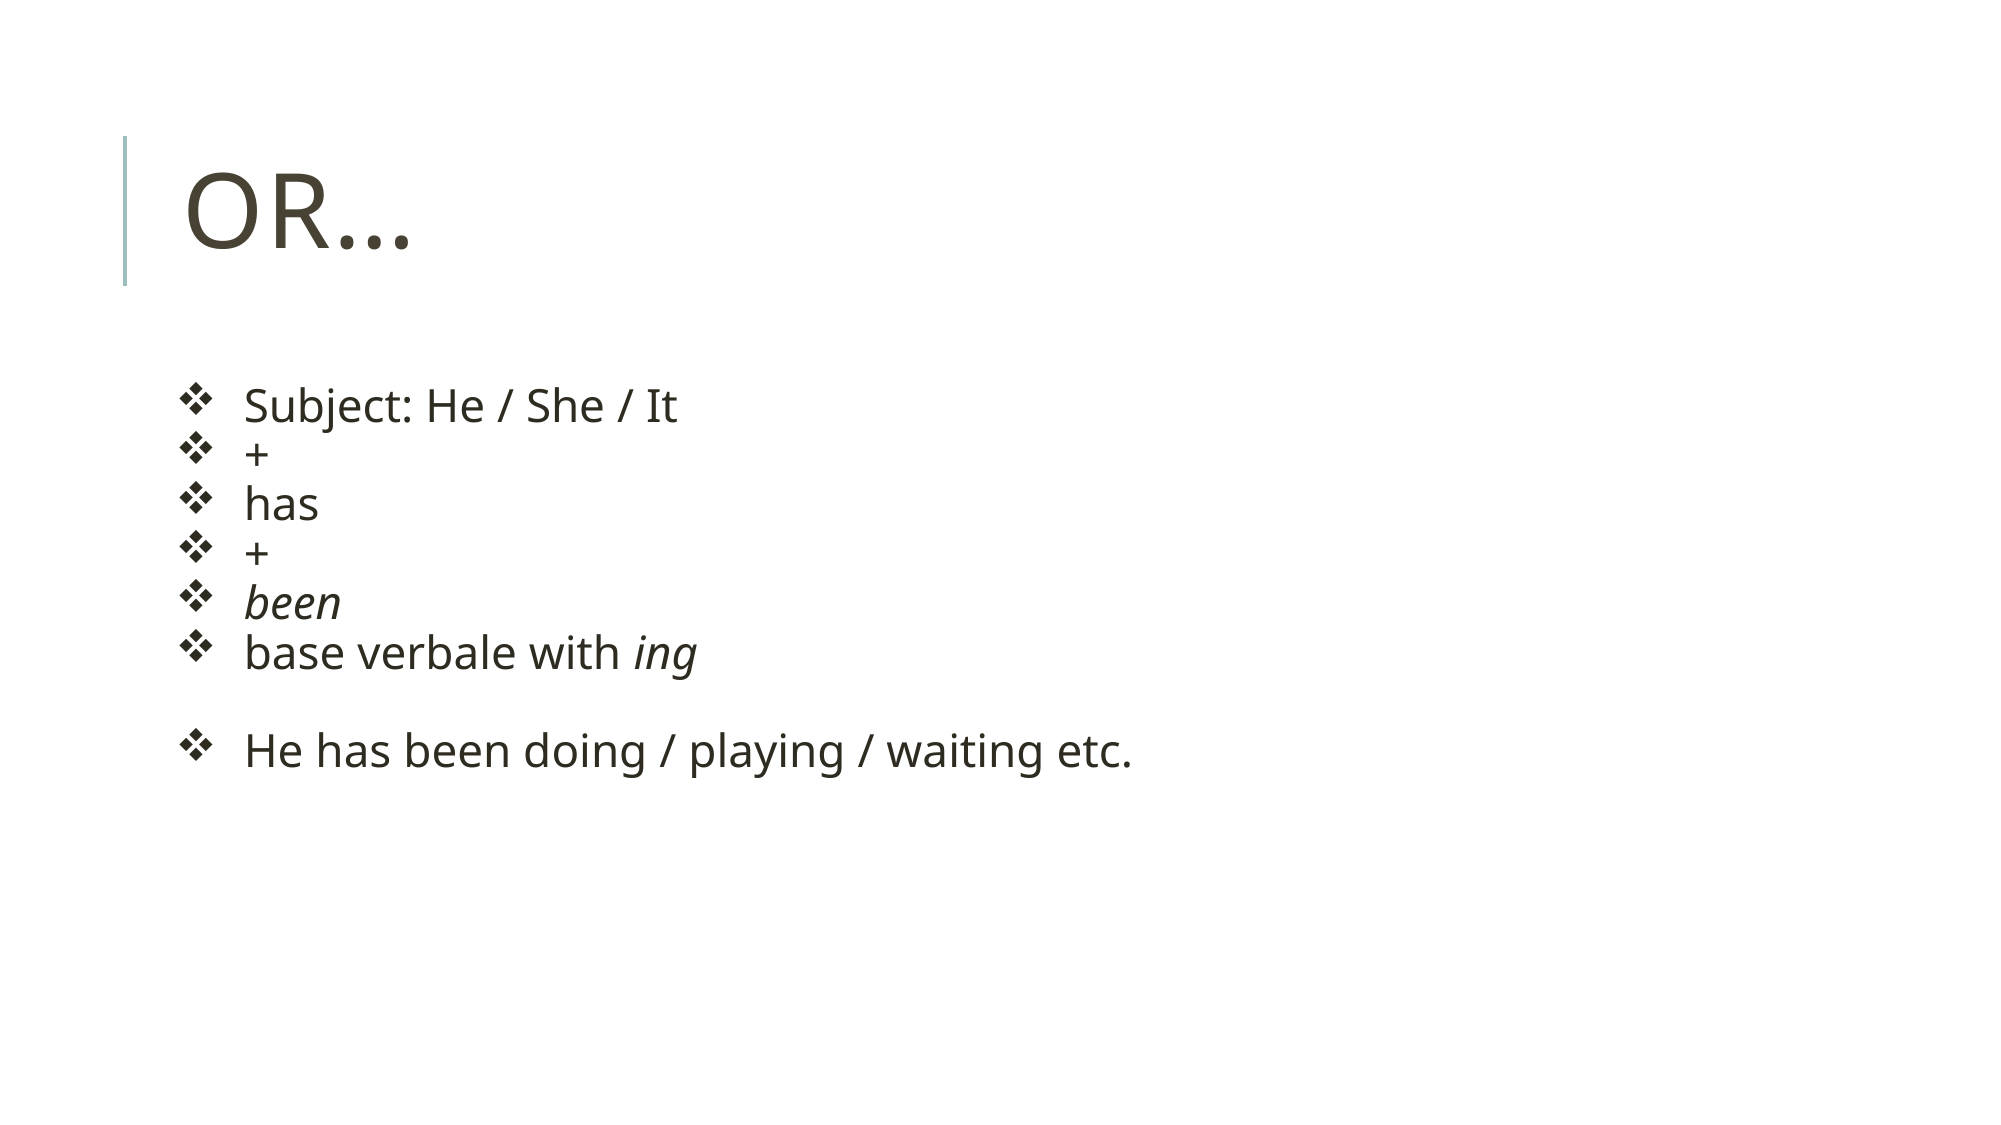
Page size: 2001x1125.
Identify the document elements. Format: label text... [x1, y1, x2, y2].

list Subject: He / She / It + has + been base verbale with ing He has been doing / playing / waiting etc. [168, 375, 1763, 1035]
title Or… [168, 96, 1763, 342]
